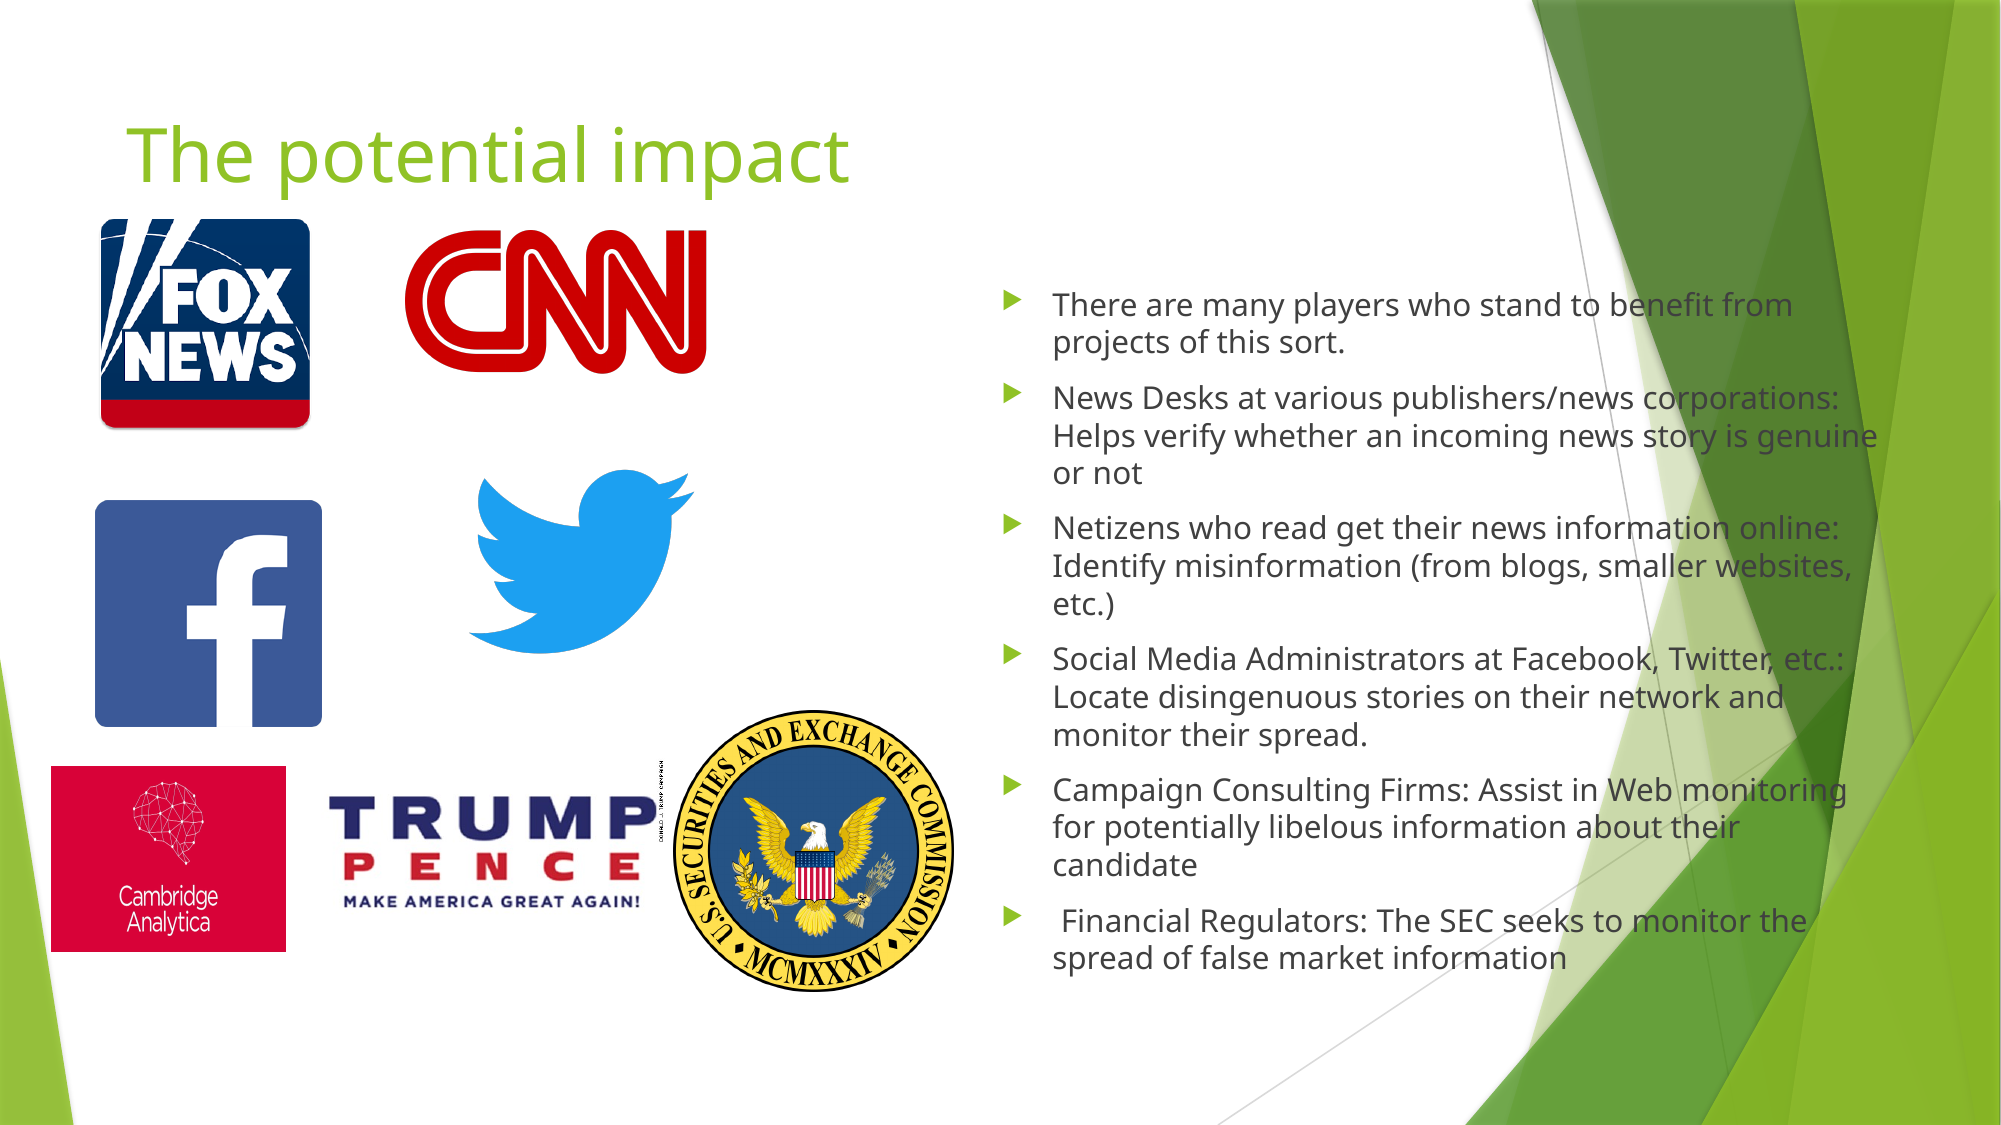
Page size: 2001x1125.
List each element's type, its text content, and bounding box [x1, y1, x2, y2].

picture [320, 757, 665, 952]
title The potential impact [111, 99, 1522, 317]
picture [468, 469, 696, 655]
picture [86, 204, 322, 441]
list There are many players who stand to benefit from projects of this sort. News Desks at various publishers/news corporations: Helps verify whether an incoming news story is genuine or not Netizens who read get their news information online: Identify misinformation (from blogs, smaller websites, etc.) Social Media Administrators at Facebook, Twitter, etc.: Locate disingenuous stories on their network and monitor their spread. Campaign Consulting Firms: Assist in Web monitoring for potentially libelous information about their candidate Financial Regulators: The SEC seeks to monitor the spread of false market information [986, 277, 1905, 992]
picture [403, 228, 708, 376]
picture [672, 710, 955, 992]
picture [94, 500, 322, 728]
picture [50, 766, 287, 952]
